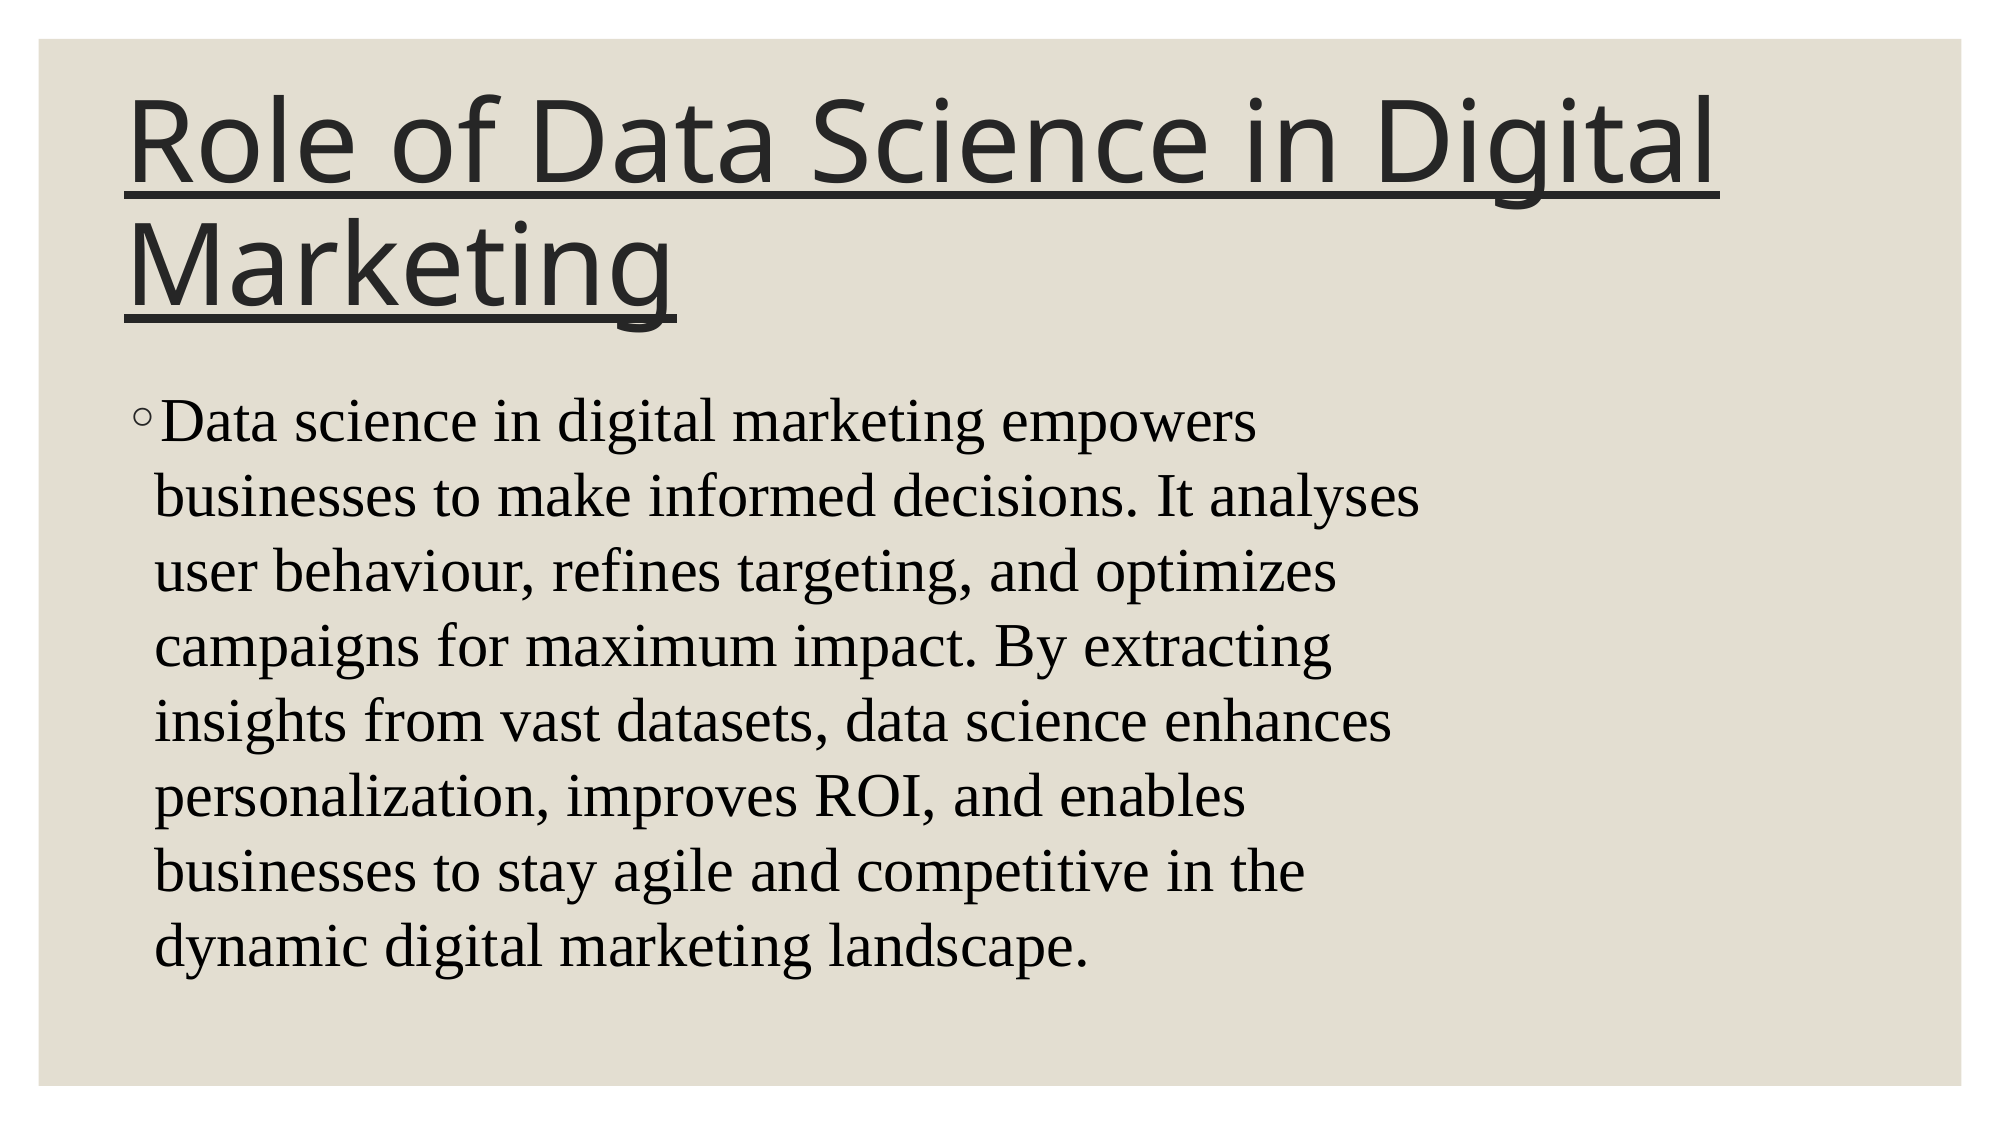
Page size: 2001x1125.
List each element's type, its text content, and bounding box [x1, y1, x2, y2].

title Role of Data Science in Digital Marketing [109, 94, 1977, 320]
text_box Data science in digital marketing empowers businesses to make informed decisions. It analyses user behaviour, refines targeting, and optimizes campaigns for maximum impact. By extracting insights from vast datasets, data science enhances personalization, improves ROI, and enables businesses to stay agile and competitive in the dynamic digital marketing landscape. [109, 371, 1521, 1015]
